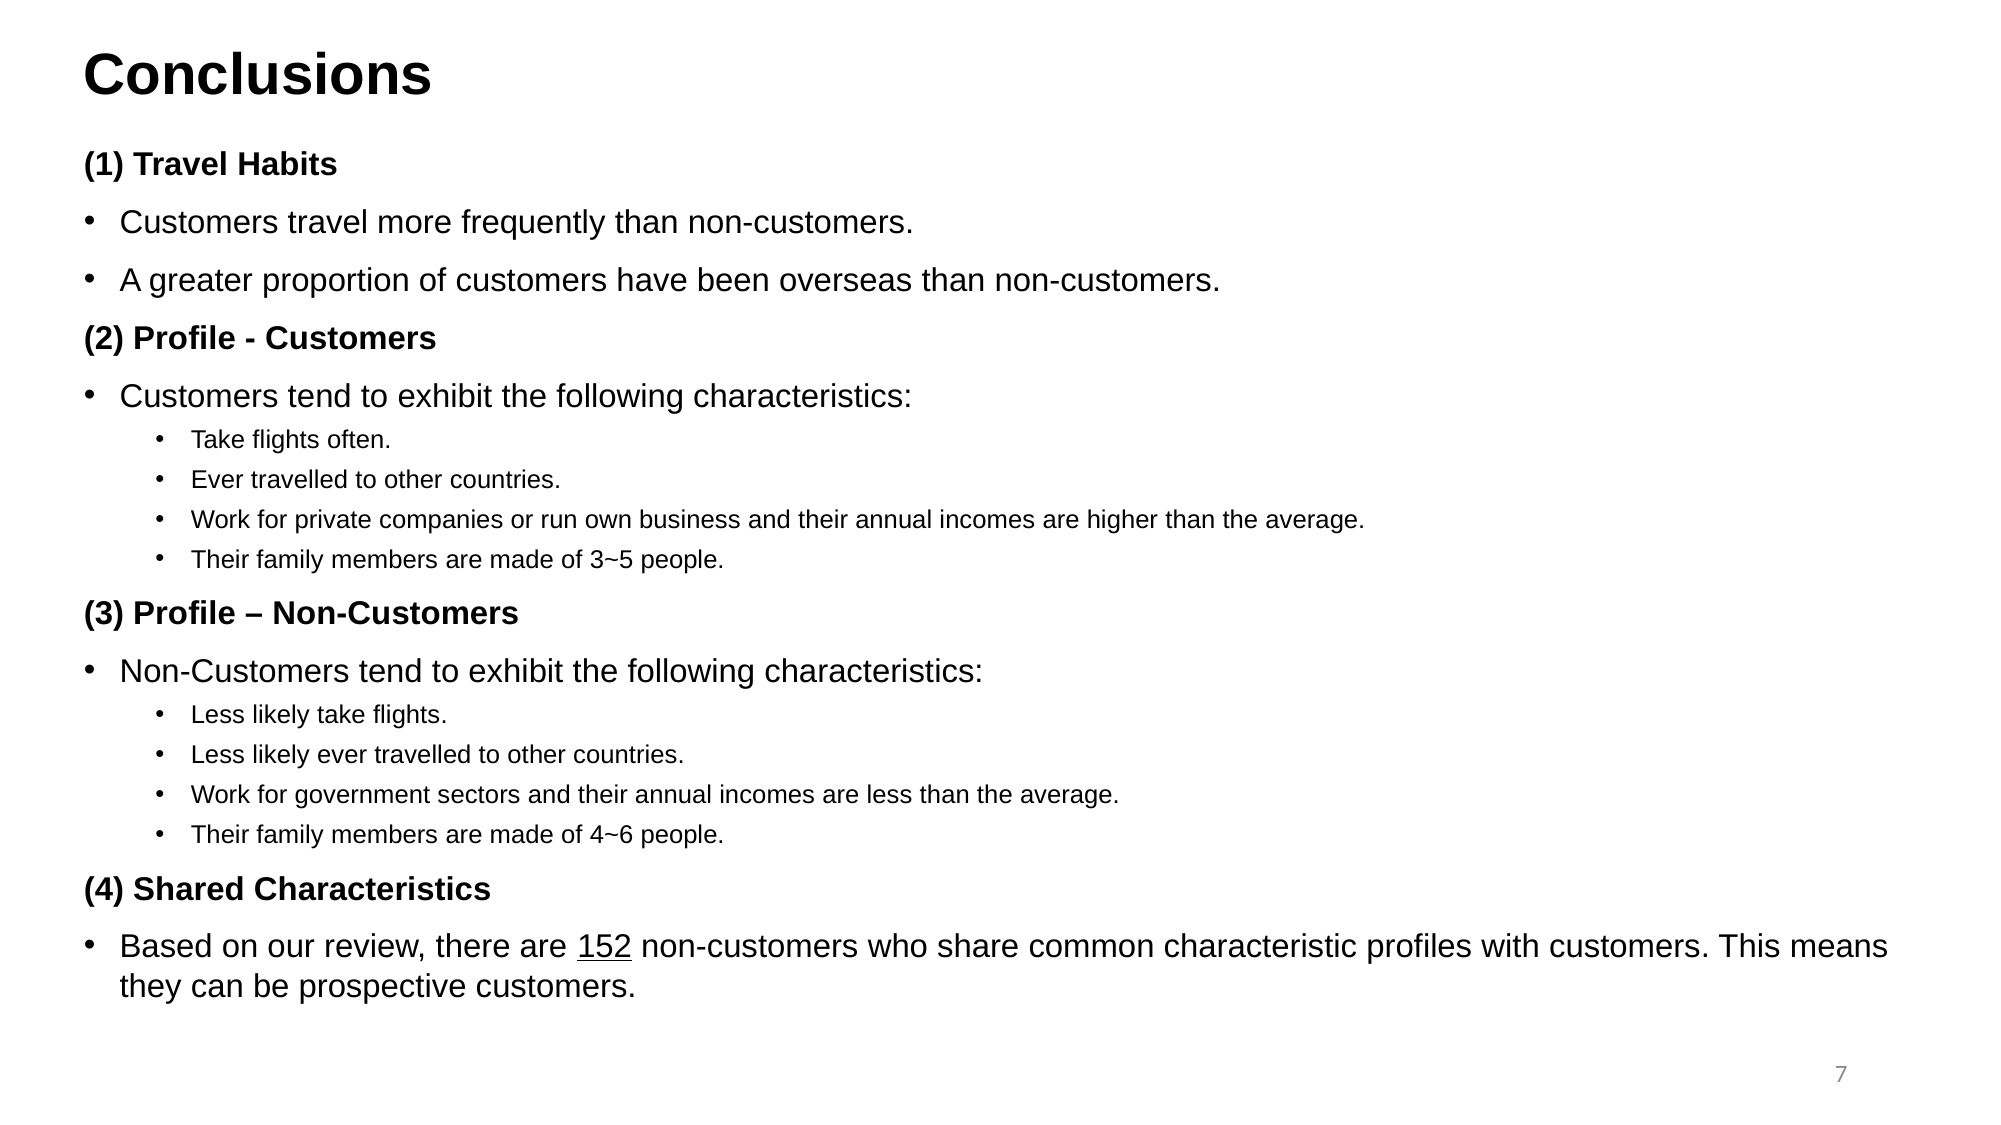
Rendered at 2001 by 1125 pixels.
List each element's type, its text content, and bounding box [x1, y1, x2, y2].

title Conclusions [68, 16, 1799, 135]
list (1) Travel Habits Customers travel more frequently than non-customers. A greater proportion of customers have been overseas than non-customers. (2) Profile - Customers Customers tend to exhibit the following characteristics: Take flights often. Ever travelled to other countries. Work for private companies or run own business and their annual incomes are higher than the average. Their family members are made of 3~5 people. (3) Profile – Non-Customers Non-Customers tend to exhibit the following characteristics: Less likely take flights. Less likely ever travelled to other countries. Work for government sectors and their annual incomes are less than the average. Their family members are made of 4~6 people. (4) Shared Characteristics Based on our review, there are 152 non-customers who share common characteristic profiles with customers. This means they can be prospective customers. [68, 135, 1959, 1012]
slide_number 7 [1412, 1042, 1863, 1103]
